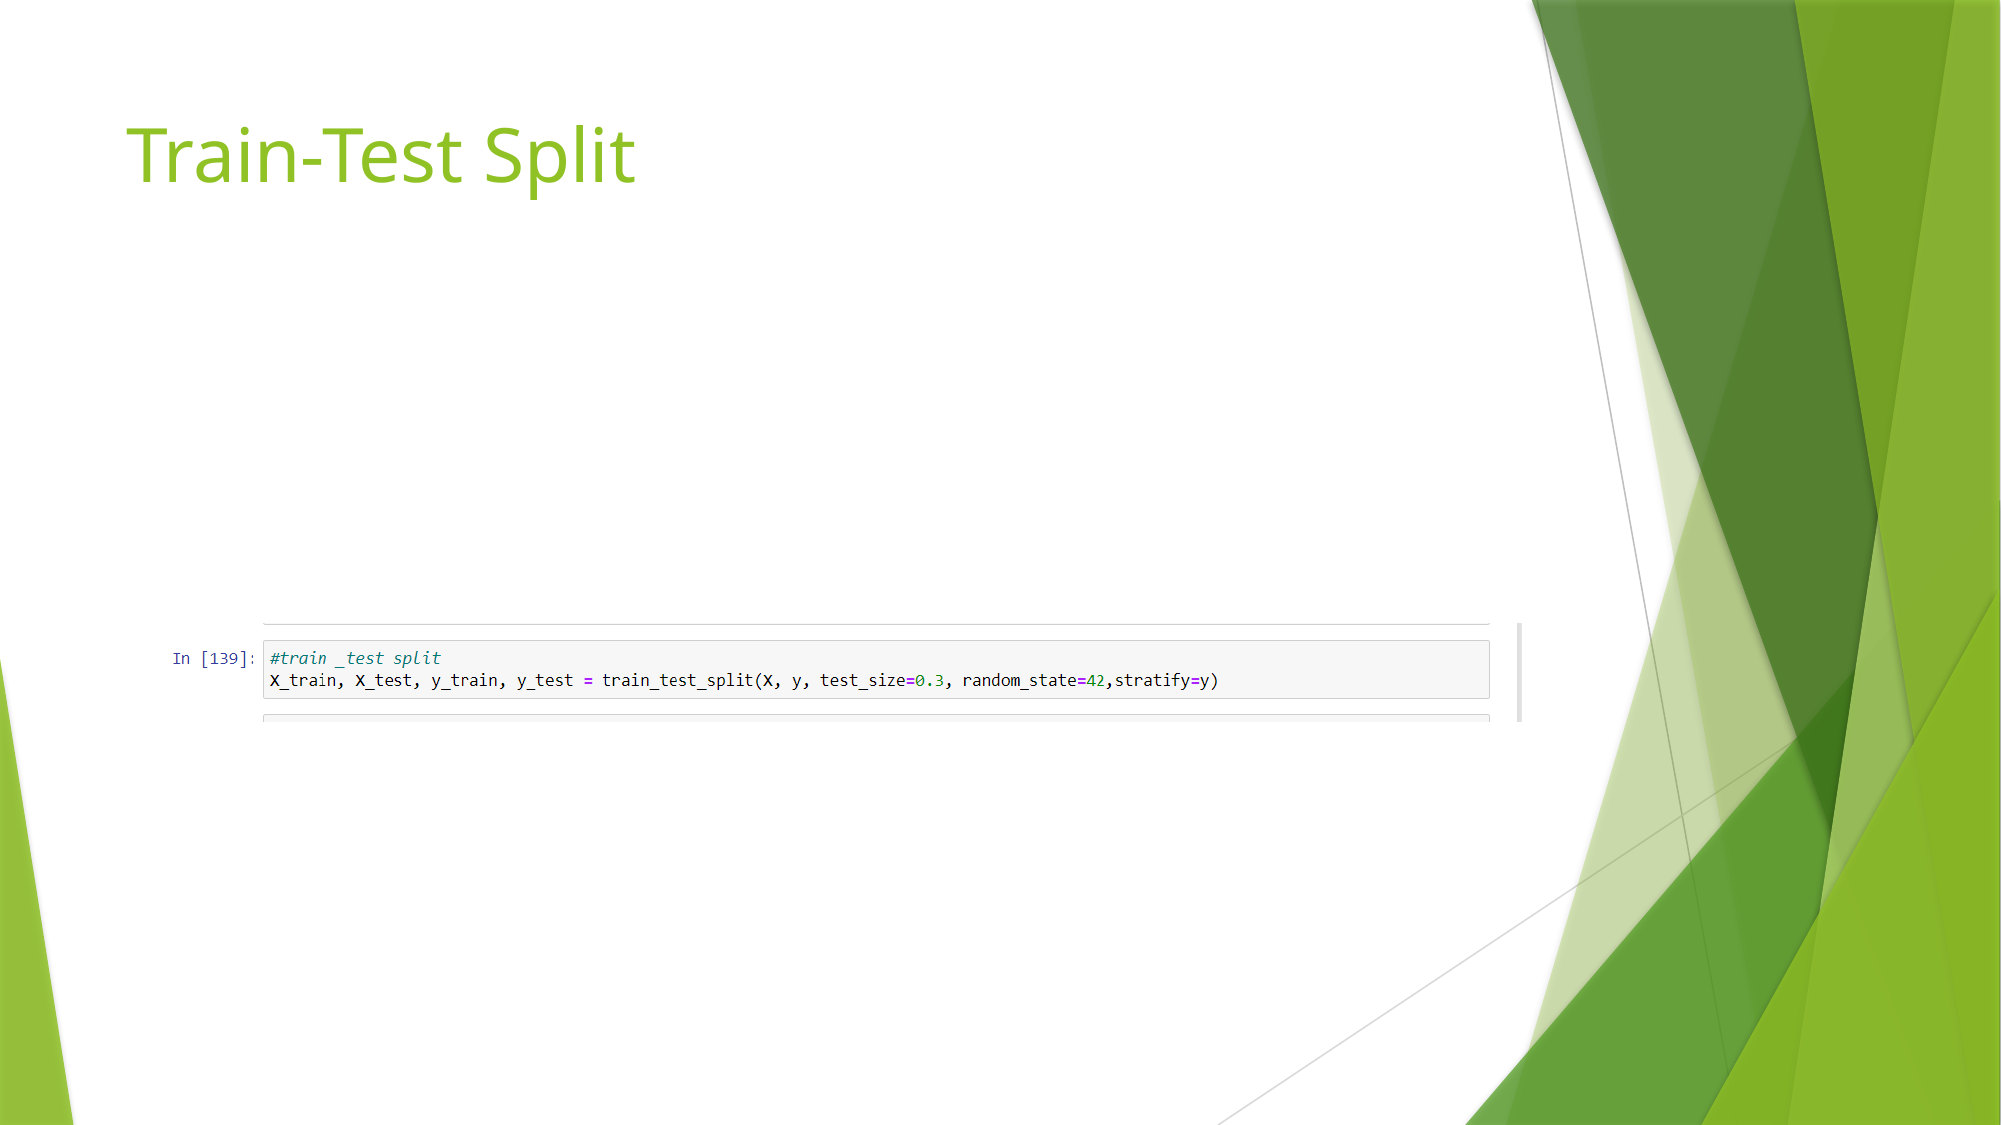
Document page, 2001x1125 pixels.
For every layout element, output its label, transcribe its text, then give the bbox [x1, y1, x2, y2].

title Train-Test Split [111, 99, 1522, 317]
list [110, 622, 1522, 723]
